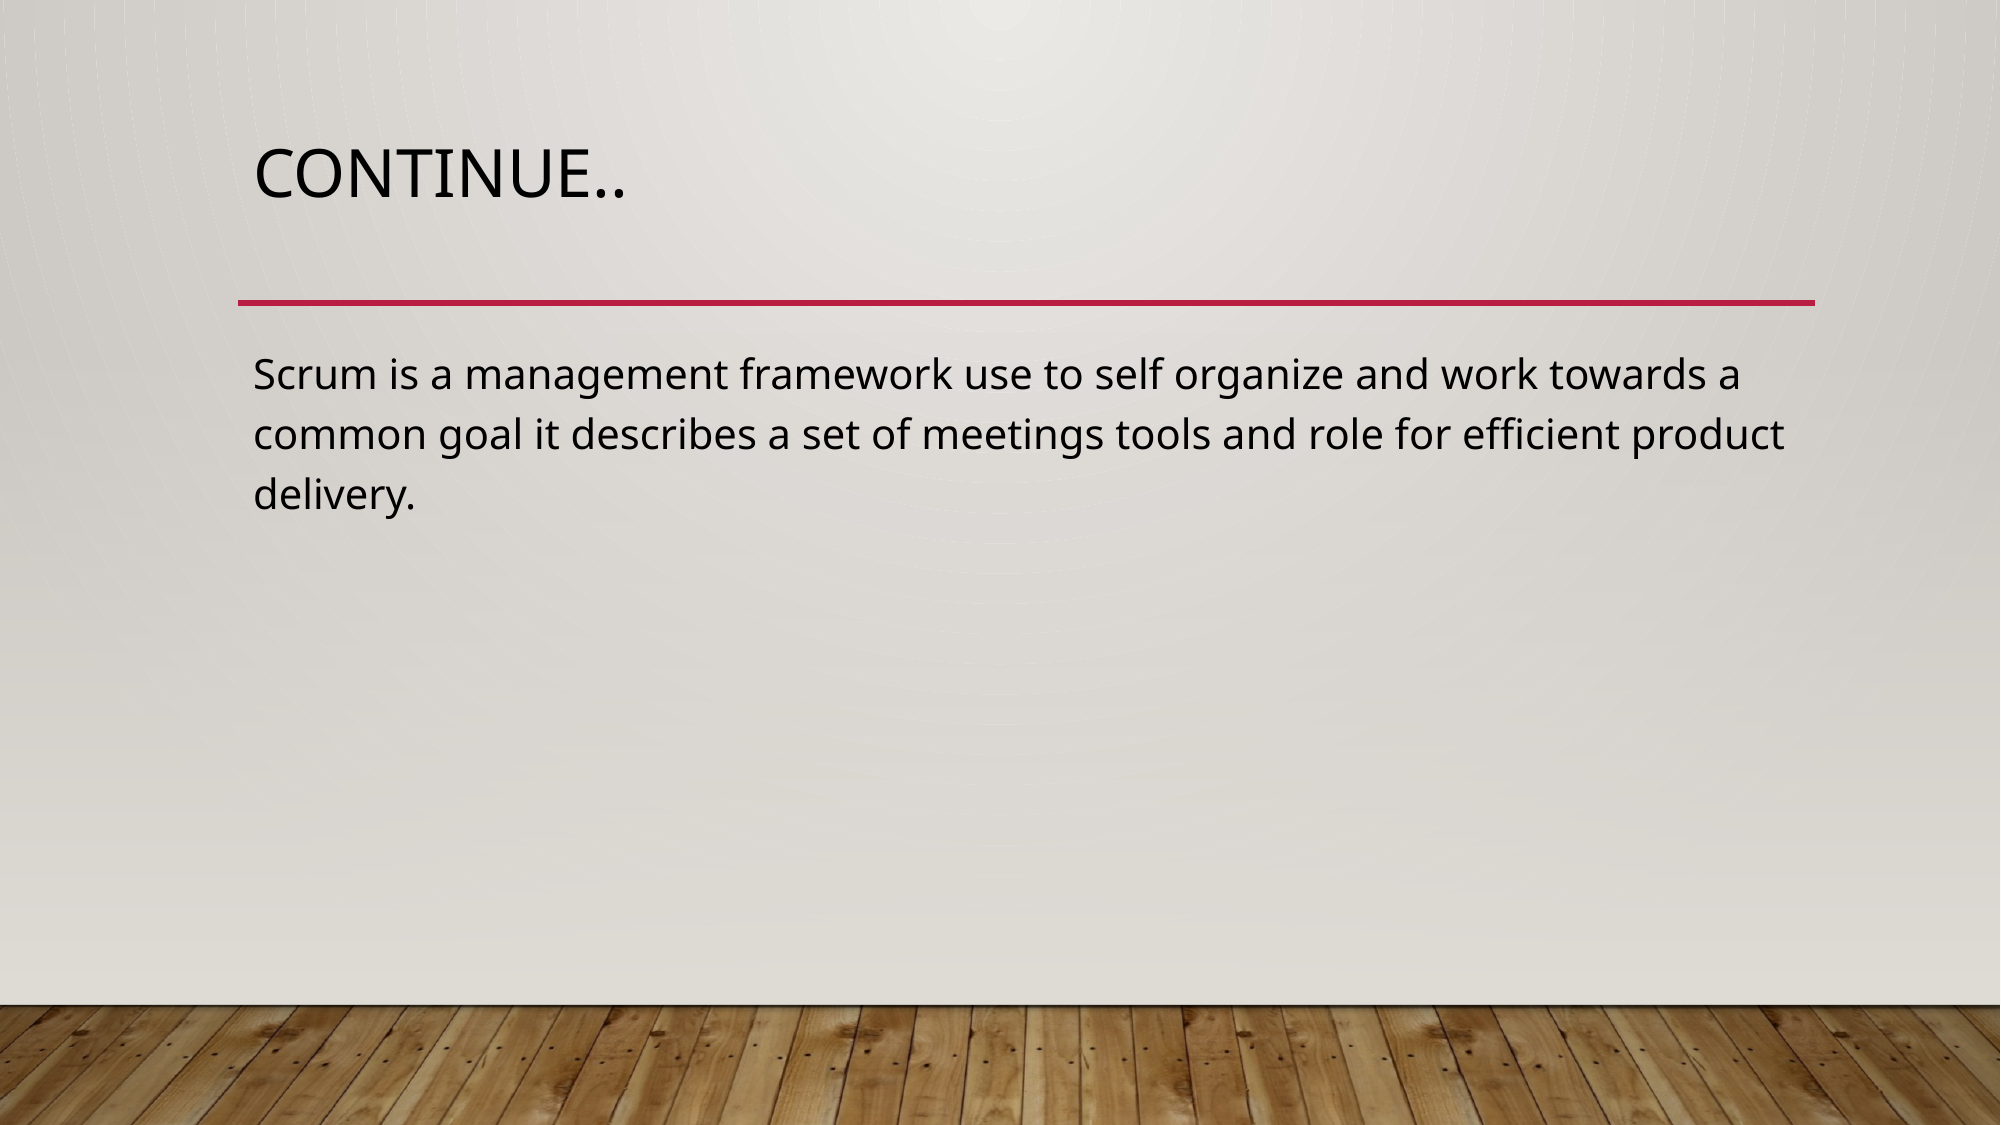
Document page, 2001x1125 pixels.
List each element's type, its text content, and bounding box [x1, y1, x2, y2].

list Scrum is a management framework use to self organize and work towards a common goal it describes a set of meetings tools and role for efficient product delivery. [238, 330, 1814, 897]
picture [0, 1005, 2000, 1125]
title Continue.. [238, 131, 1814, 305]
